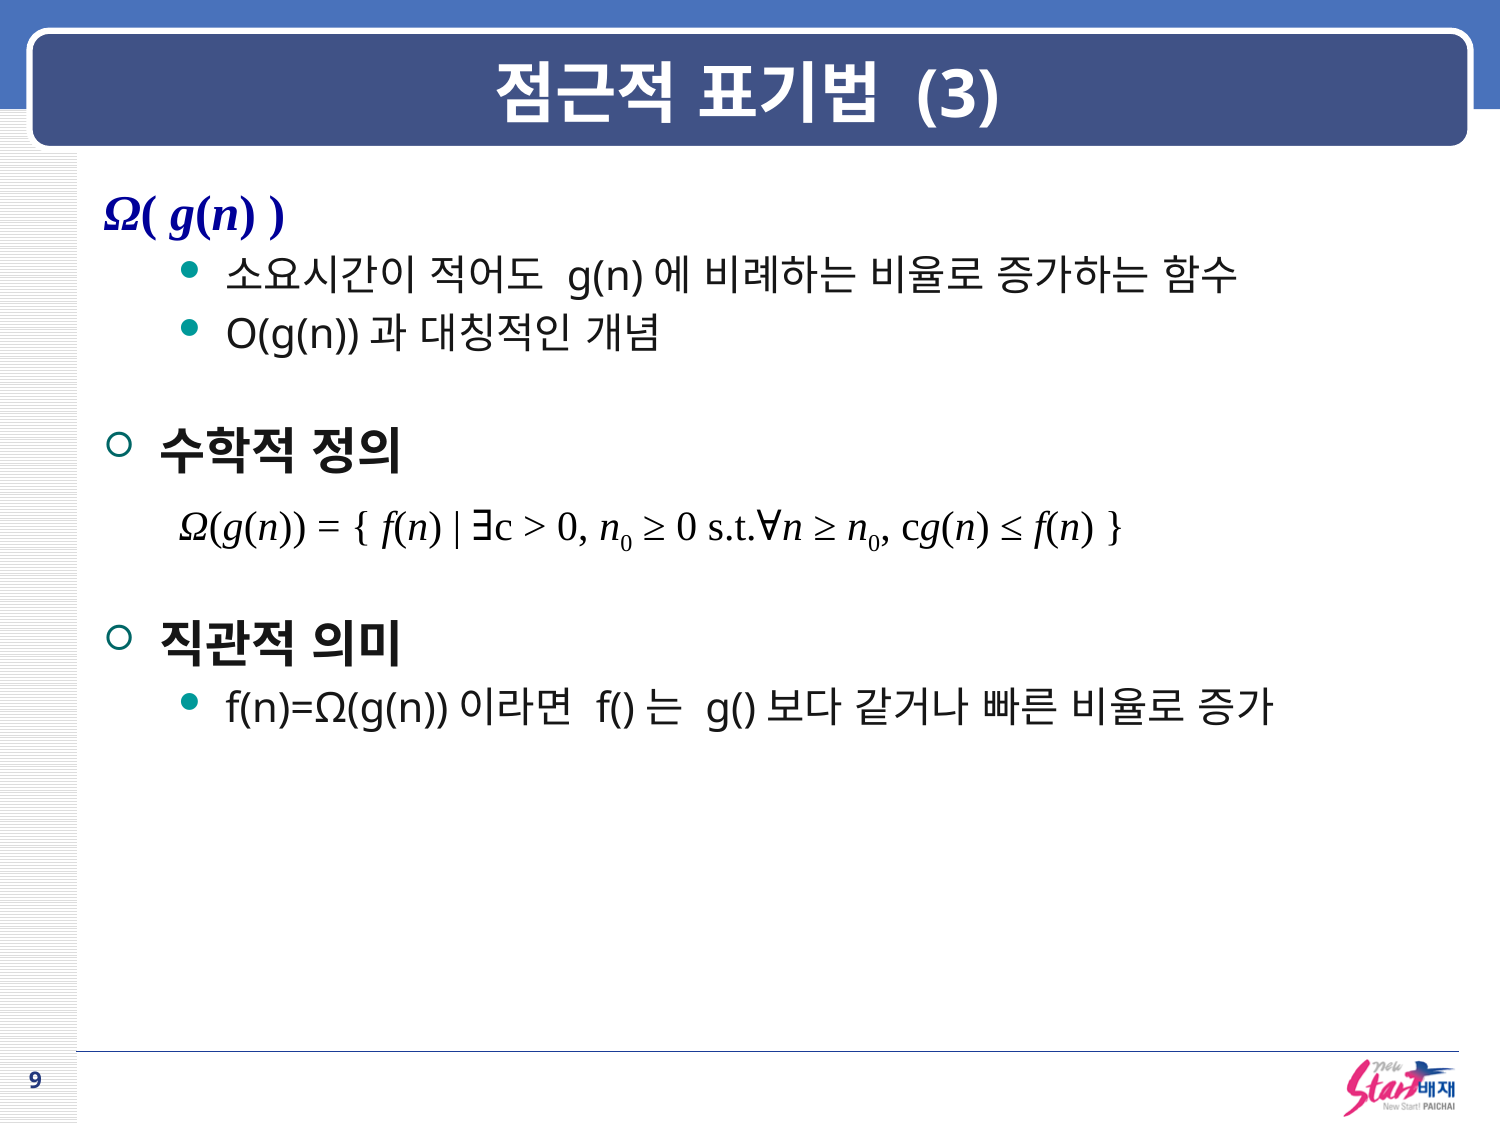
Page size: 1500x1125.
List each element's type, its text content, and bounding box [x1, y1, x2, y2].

picture [1340, 1052, 1459, 1124]
slide_number 9 [0, 1058, 71, 1099]
title 점근적 표기법 (3) [106, 44, 1388, 138]
text_box Ω( g(n) ) 소요시간이 적어도 g(n)에 비례하는 비율로 증가하는 함수 O(g(n))과 대칭적인 개념 수학적 정의 Ω(g(n)) = { f(n) | ∃c > 0, n0 ≥ 0 s.t.∀n ≥ n0, cg(n) ≤ f(n) } 직관적 의미 f(n)=Ω(g(n))이라면 f()는 g()보다 같거나 빠른 비율로 증가 [88, 172, 1424, 1035]
